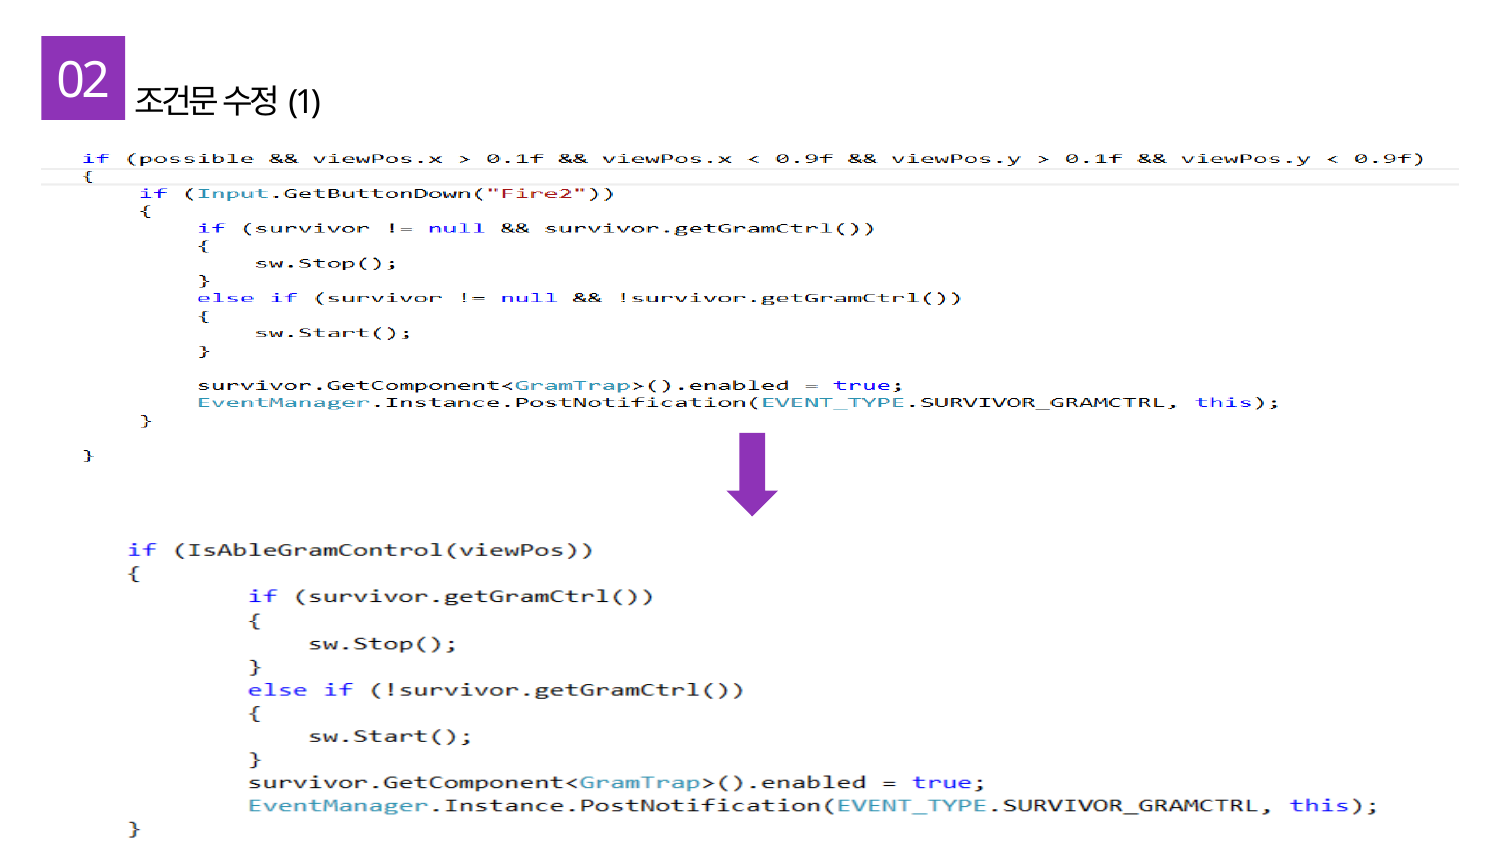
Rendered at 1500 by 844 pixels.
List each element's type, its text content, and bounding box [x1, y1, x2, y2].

text_box [39, 115, 119, 122]
text_box [39, 34, 127, 40]
text_box 조건문 수정(1) [119, 72, 451, 128]
text_box [724, 477, 780, 519]
picture [111, 539, 1388, 844]
picture [41, 142, 1459, 469]
text_box 02 [30, 40, 137, 115]
